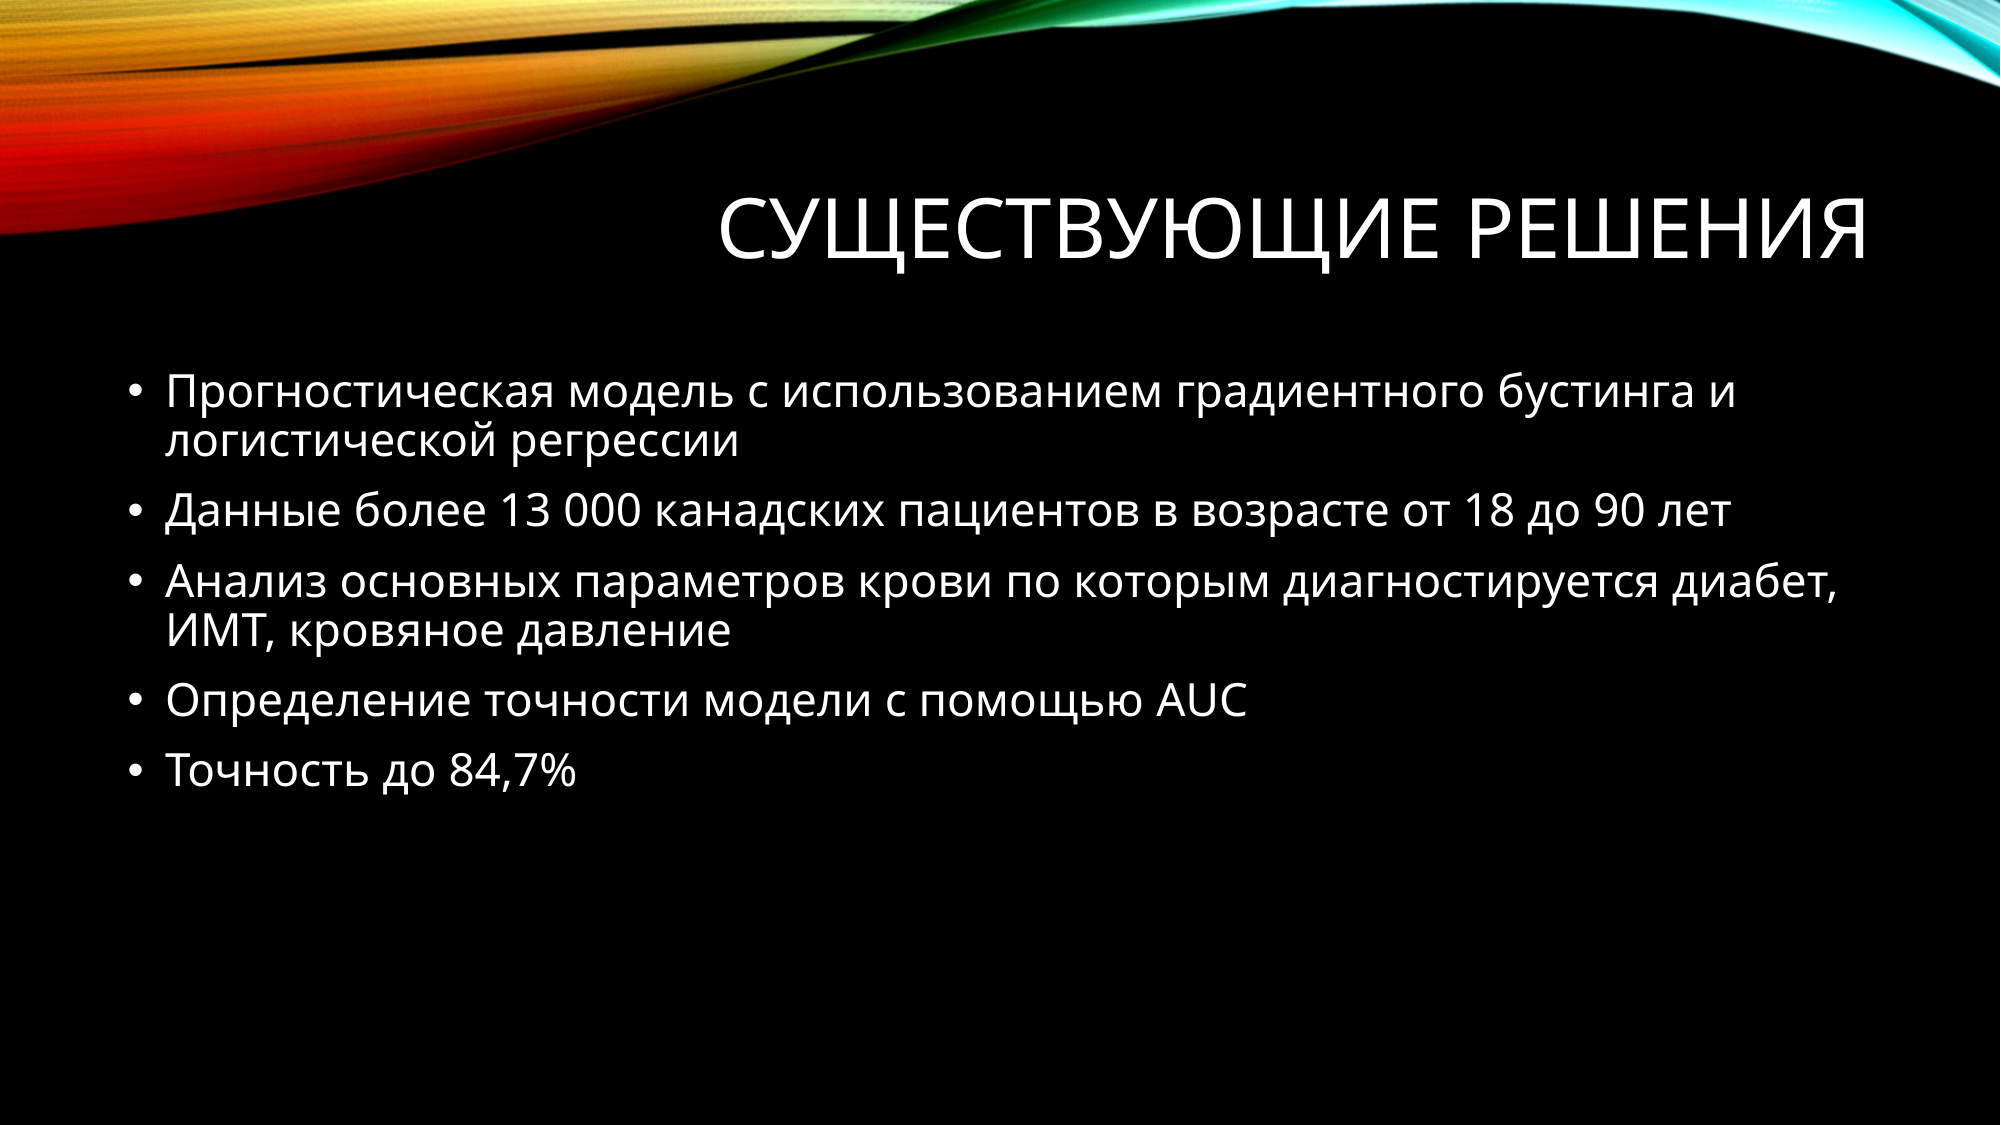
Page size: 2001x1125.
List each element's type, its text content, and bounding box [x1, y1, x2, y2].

picture [0, 0, 2000, 237]
title Существующие решения [474, 125, 1888, 338]
list Прогностическая модель с использованием градиентного бустинга и логистической регрессии Данные более 13 000 канадских пациентов в возрасте от 18 до 90 лет Анализ основных параметров крови по которым диагностируется диабет, ИМТ, кровяное давление Определение точности модели с помощью AUC Точность до 84,7% [112, 360, 1888, 1021]
